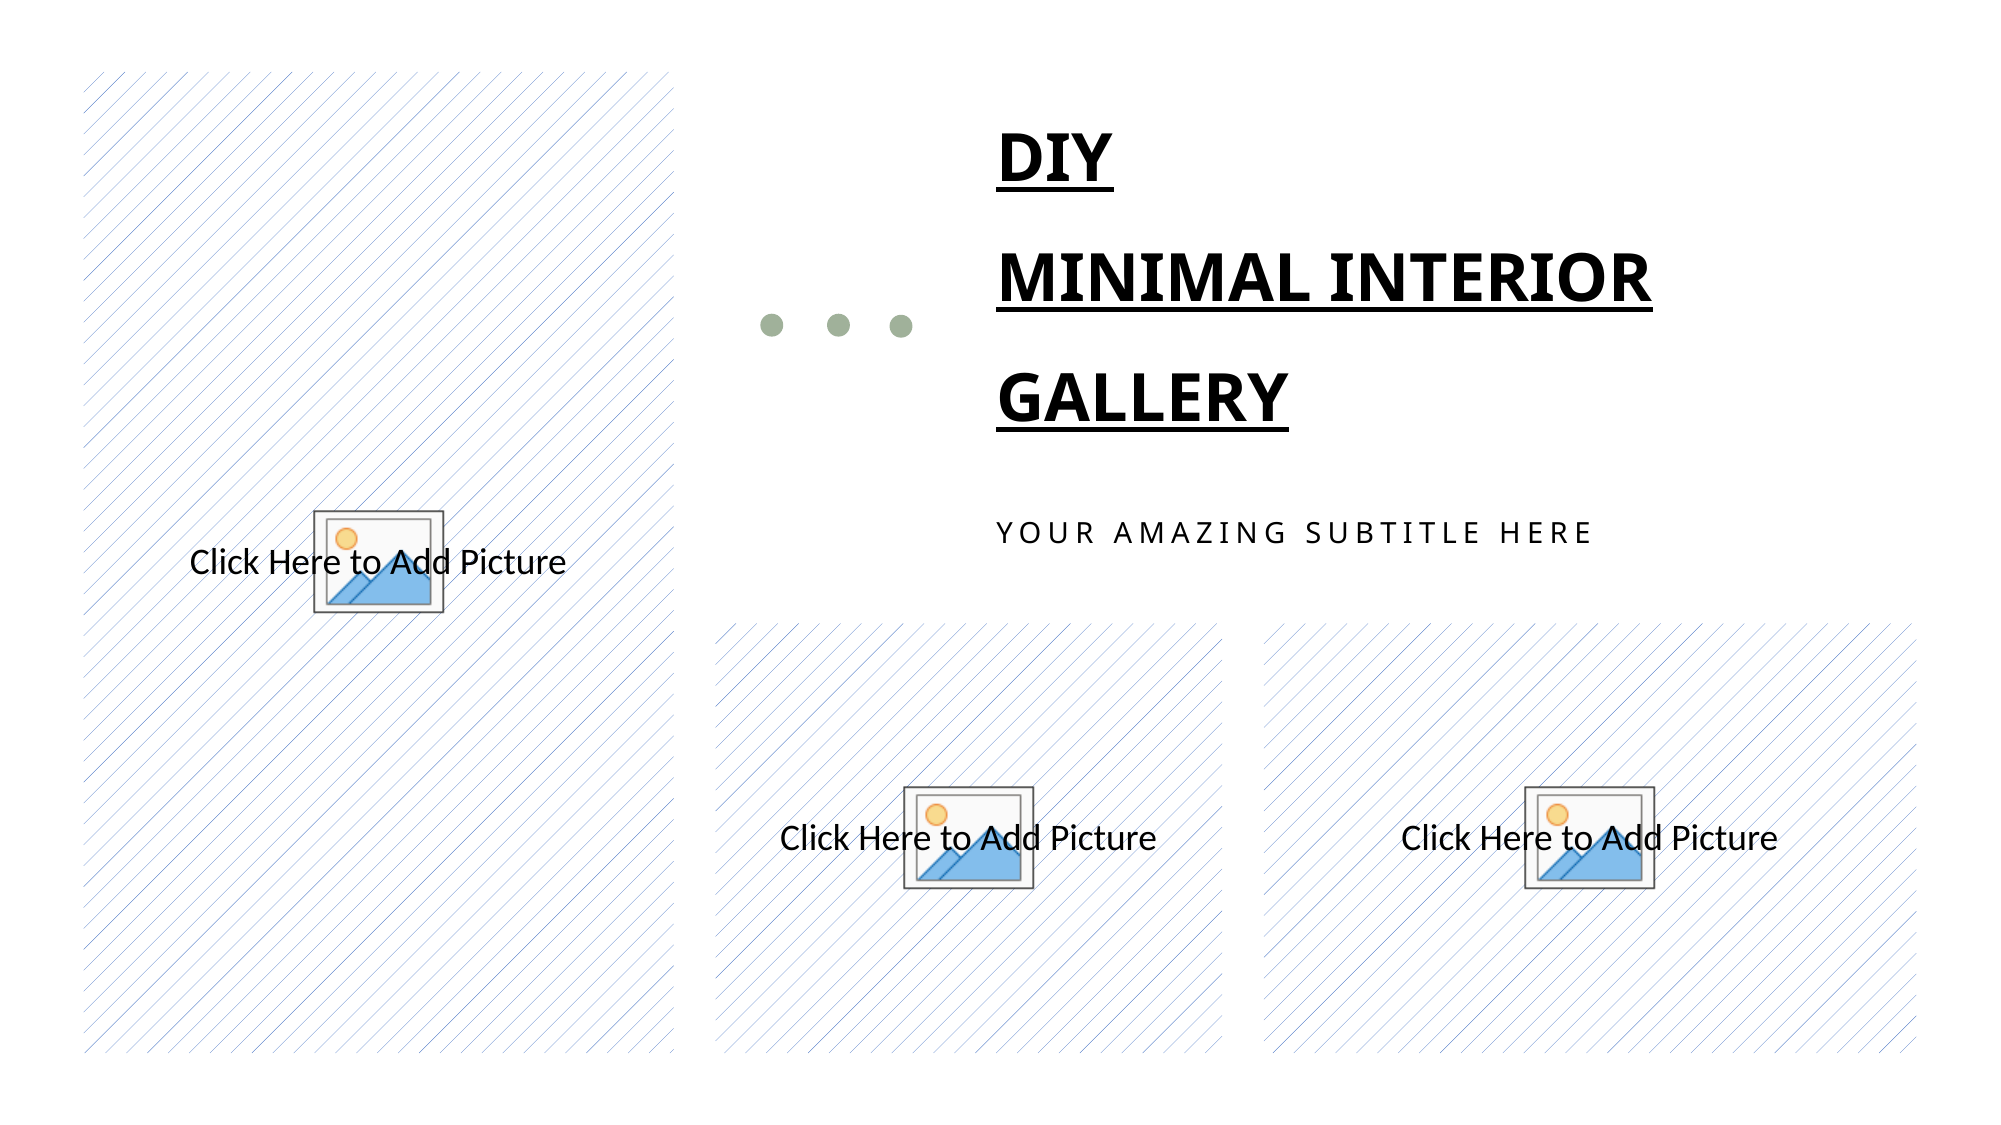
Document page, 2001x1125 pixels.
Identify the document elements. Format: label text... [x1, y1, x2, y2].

text_box [888, 313, 914, 339]
picture [715, 623, 1223, 1053]
text_box [759, 312, 785, 338]
picture [83, 71, 674, 1053]
text_box DIY MINIMAL INTERIOR GALLERY [981, 67, 1834, 443]
text_box YOUR AMAZING SUBTITLE HERE [981, 489, 1676, 563]
picture [1263, 623, 1917, 1053]
text_box [825, 312, 851, 338]
